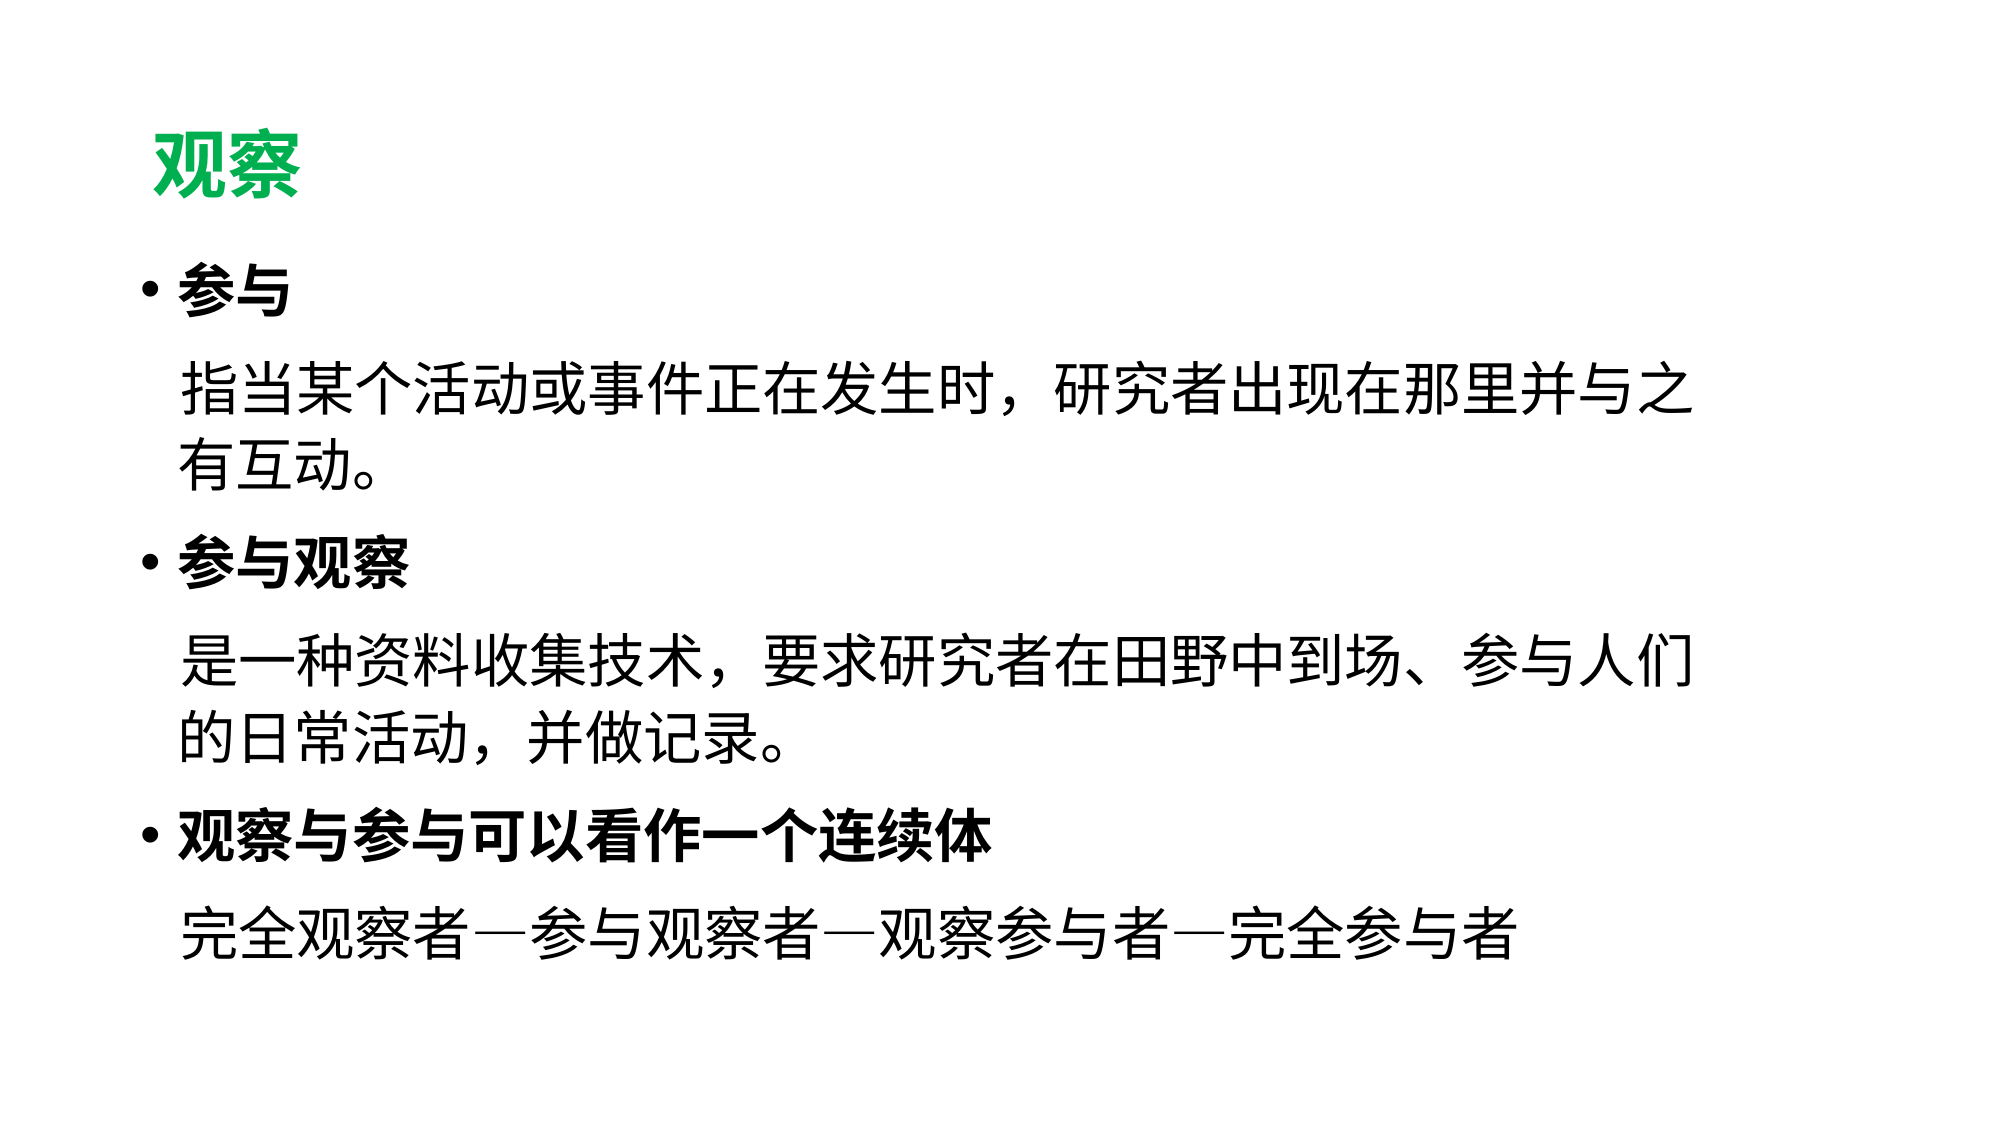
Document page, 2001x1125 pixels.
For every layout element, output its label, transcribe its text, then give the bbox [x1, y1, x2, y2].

list 参与 指当某个活动或事件正在发生时，研究者出现在那里并与之有互动。 参与观察 是一种资料收集技术，要求研究者在田野中到场、参与人们的日常活动，并做记录。 观察与参与可以看作一个连续体 完全观察者—参与观察者—观察参与者—完全参与者 [125, 239, 1733, 1005]
title 观察 [137, 59, 1863, 278]
